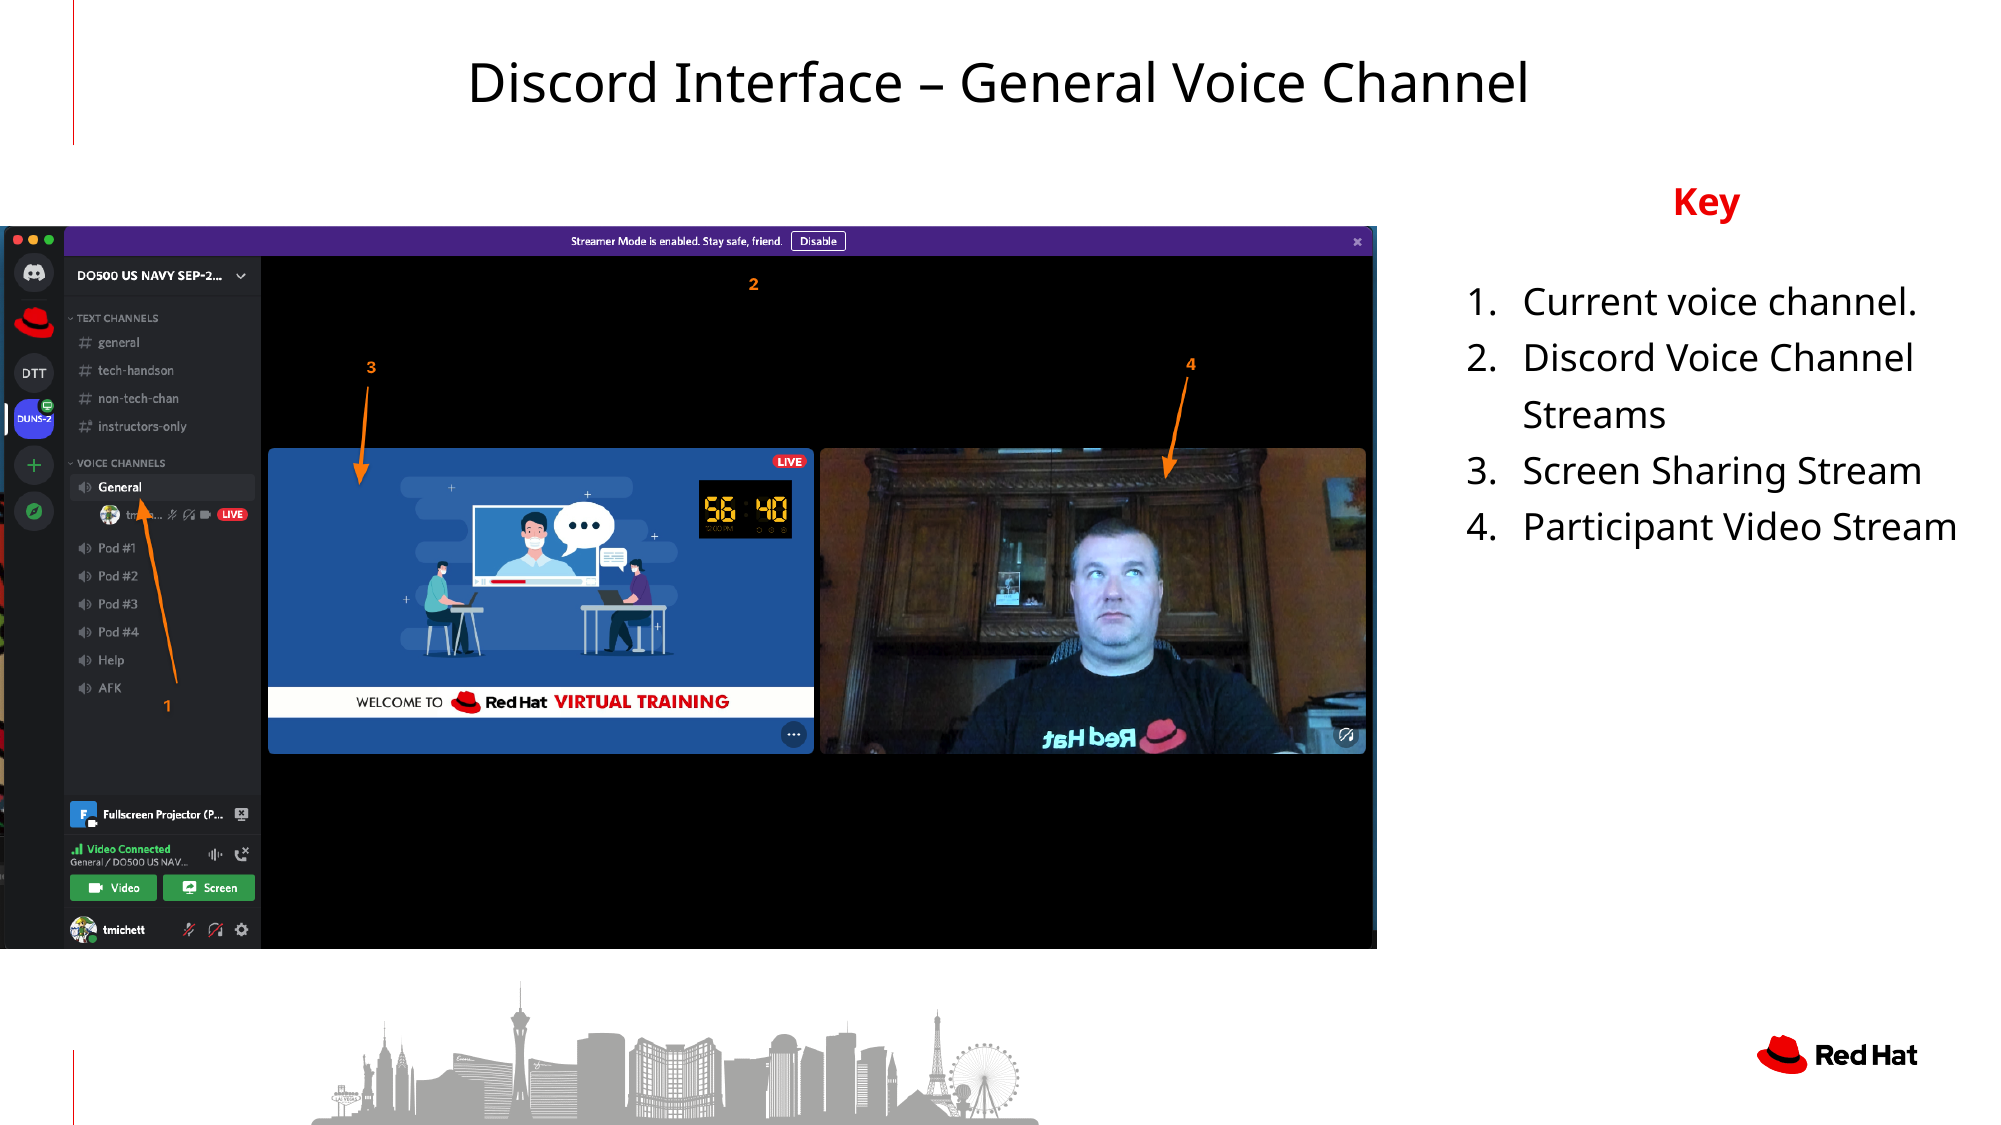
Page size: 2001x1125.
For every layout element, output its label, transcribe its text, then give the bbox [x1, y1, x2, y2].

title Discord Interface – General Voice Channel [287, 28, 1713, 188]
picture [0, 225, 1377, 949]
text_box Key [1432, 160, 1981, 223]
picture [1757, 1035, 1918, 1074]
text_box Current voice channel. Discord Voice Channel Streams Screen Sharing Stream Participant Video Stream [1432, 251, 2000, 564]
